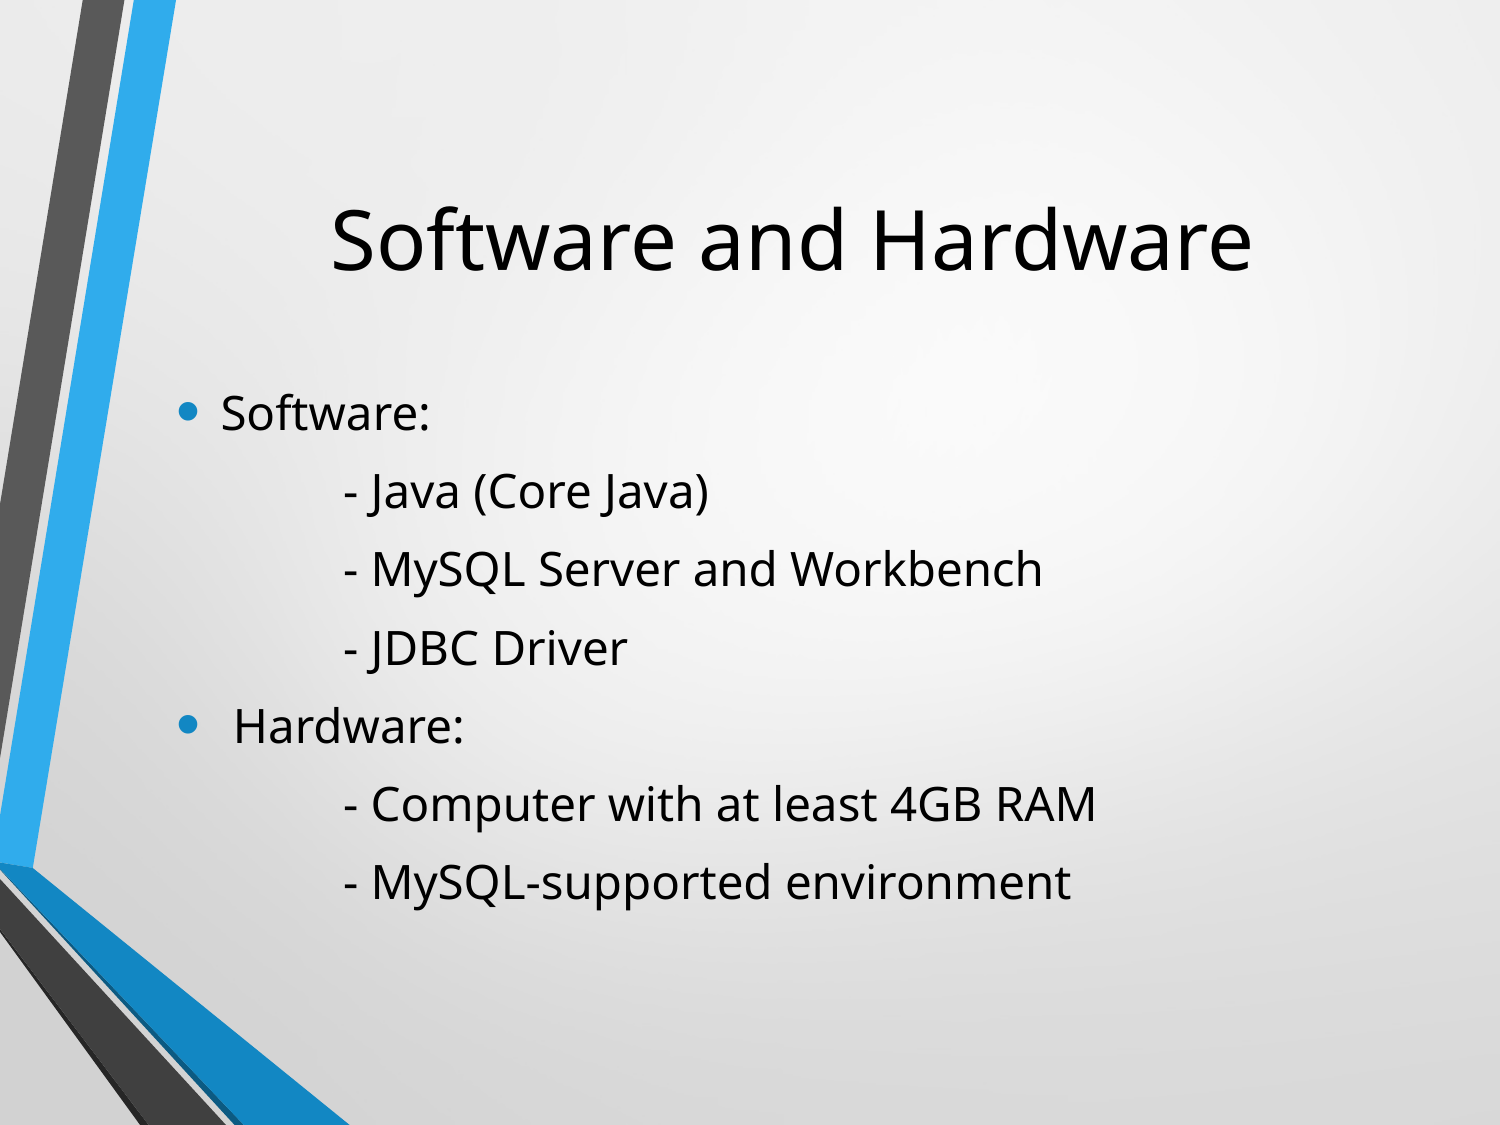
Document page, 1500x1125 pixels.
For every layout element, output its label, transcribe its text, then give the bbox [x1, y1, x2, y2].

list Software: - Java (Core Java) - MySQL Server and Workbench - JDBC Driver Hardware: - Computer with at least 4GB RAM - MySQL-supported environment [161, 372, 1425, 920]
title Software and Hardware [161, 75, 1425, 372]
